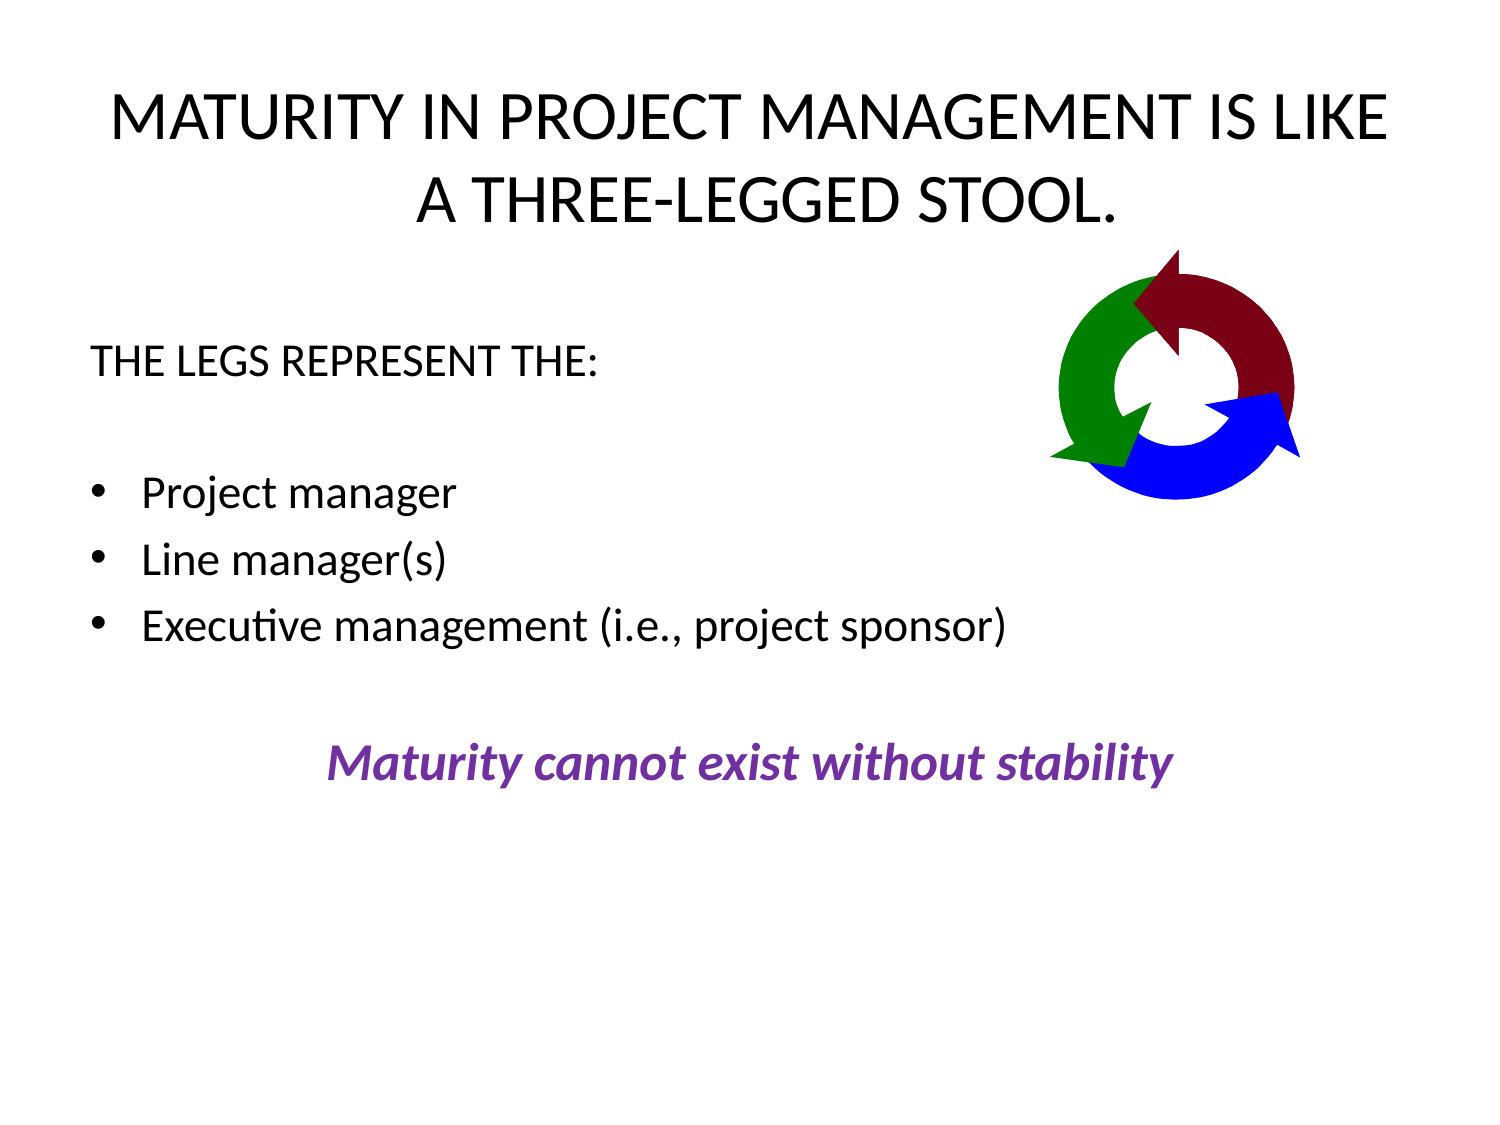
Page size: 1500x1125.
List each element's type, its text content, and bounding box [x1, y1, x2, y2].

list MATURITY IN PROJECT MANAGEMENT IS LIKE A THREE-LEGGED STOOL. THE LEGS REPRESENT THE: Project manager Line manager(s) Executive management (i.e., project sponsor) Maturity cannot exist without stability [75, 62, 1425, 805]
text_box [1049, 249, 1301, 501]
